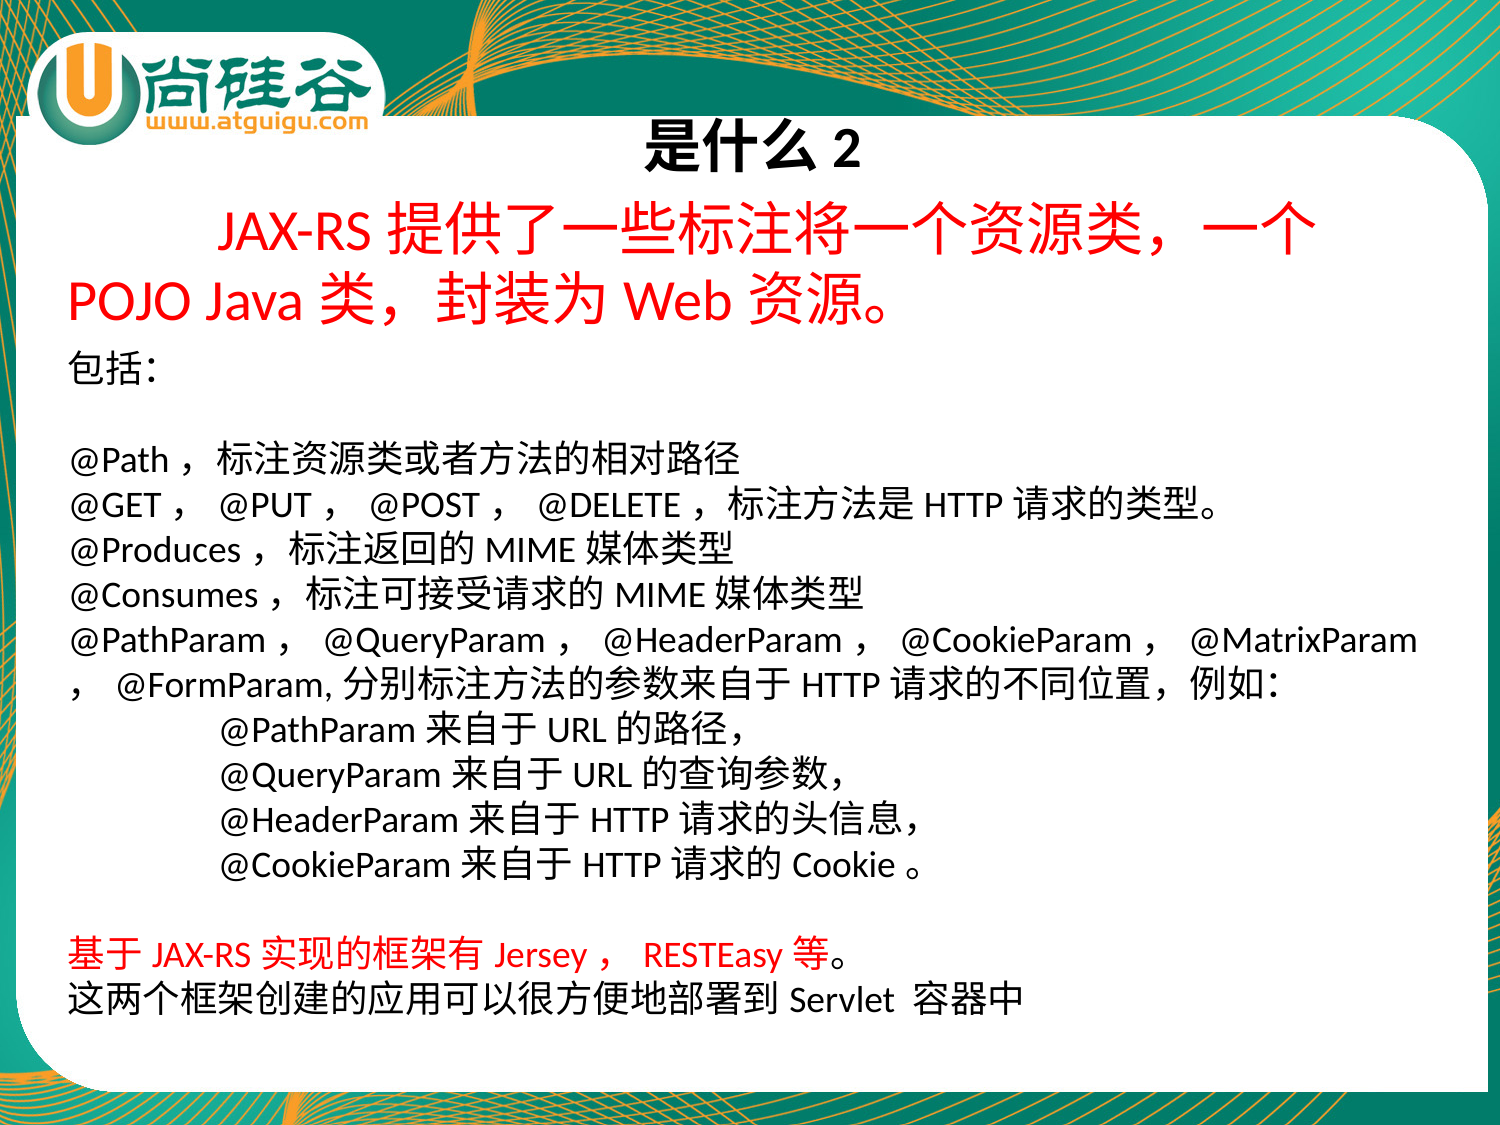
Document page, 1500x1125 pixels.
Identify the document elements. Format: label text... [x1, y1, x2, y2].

text_box 包括： @Path，标注资源类或者方法的相对路径 @GET，@PUT，@POST，@DELETE，标注方法是HTTP请求的类型。 @Produces，标注返回的MIME媒体类型 @Consumes，标注可接受请求的MIME媒体类型 @PathParam，@QueryParam，@HeaderParam，@CookieParam，@MatrixParam，@FormParam,分别标注方法的参数来自于HTTP请求的不同位置，例如： @PathParam来自于URL的路径， @QueryParam来自于URL的查询参数， @HeaderParam来自于HTTP请求的头信息， @CookieParam来自于HTTP请求的Cookie。 基于JAX-RS实现的框架有Jersey，RESTEasy等。 这两个框架创建的应用可以很方便地部署到Servlet 容器中 [53, 338, 1459, 1028]
text_box 是什么2 [41, 101, 1465, 187]
text_box JAX-RS提供了一些标注将一个资源类，一个POJO Java类，封装为Web资源。 [53, 184, 1353, 338]
picture [0, 0, 1500, 1125]
